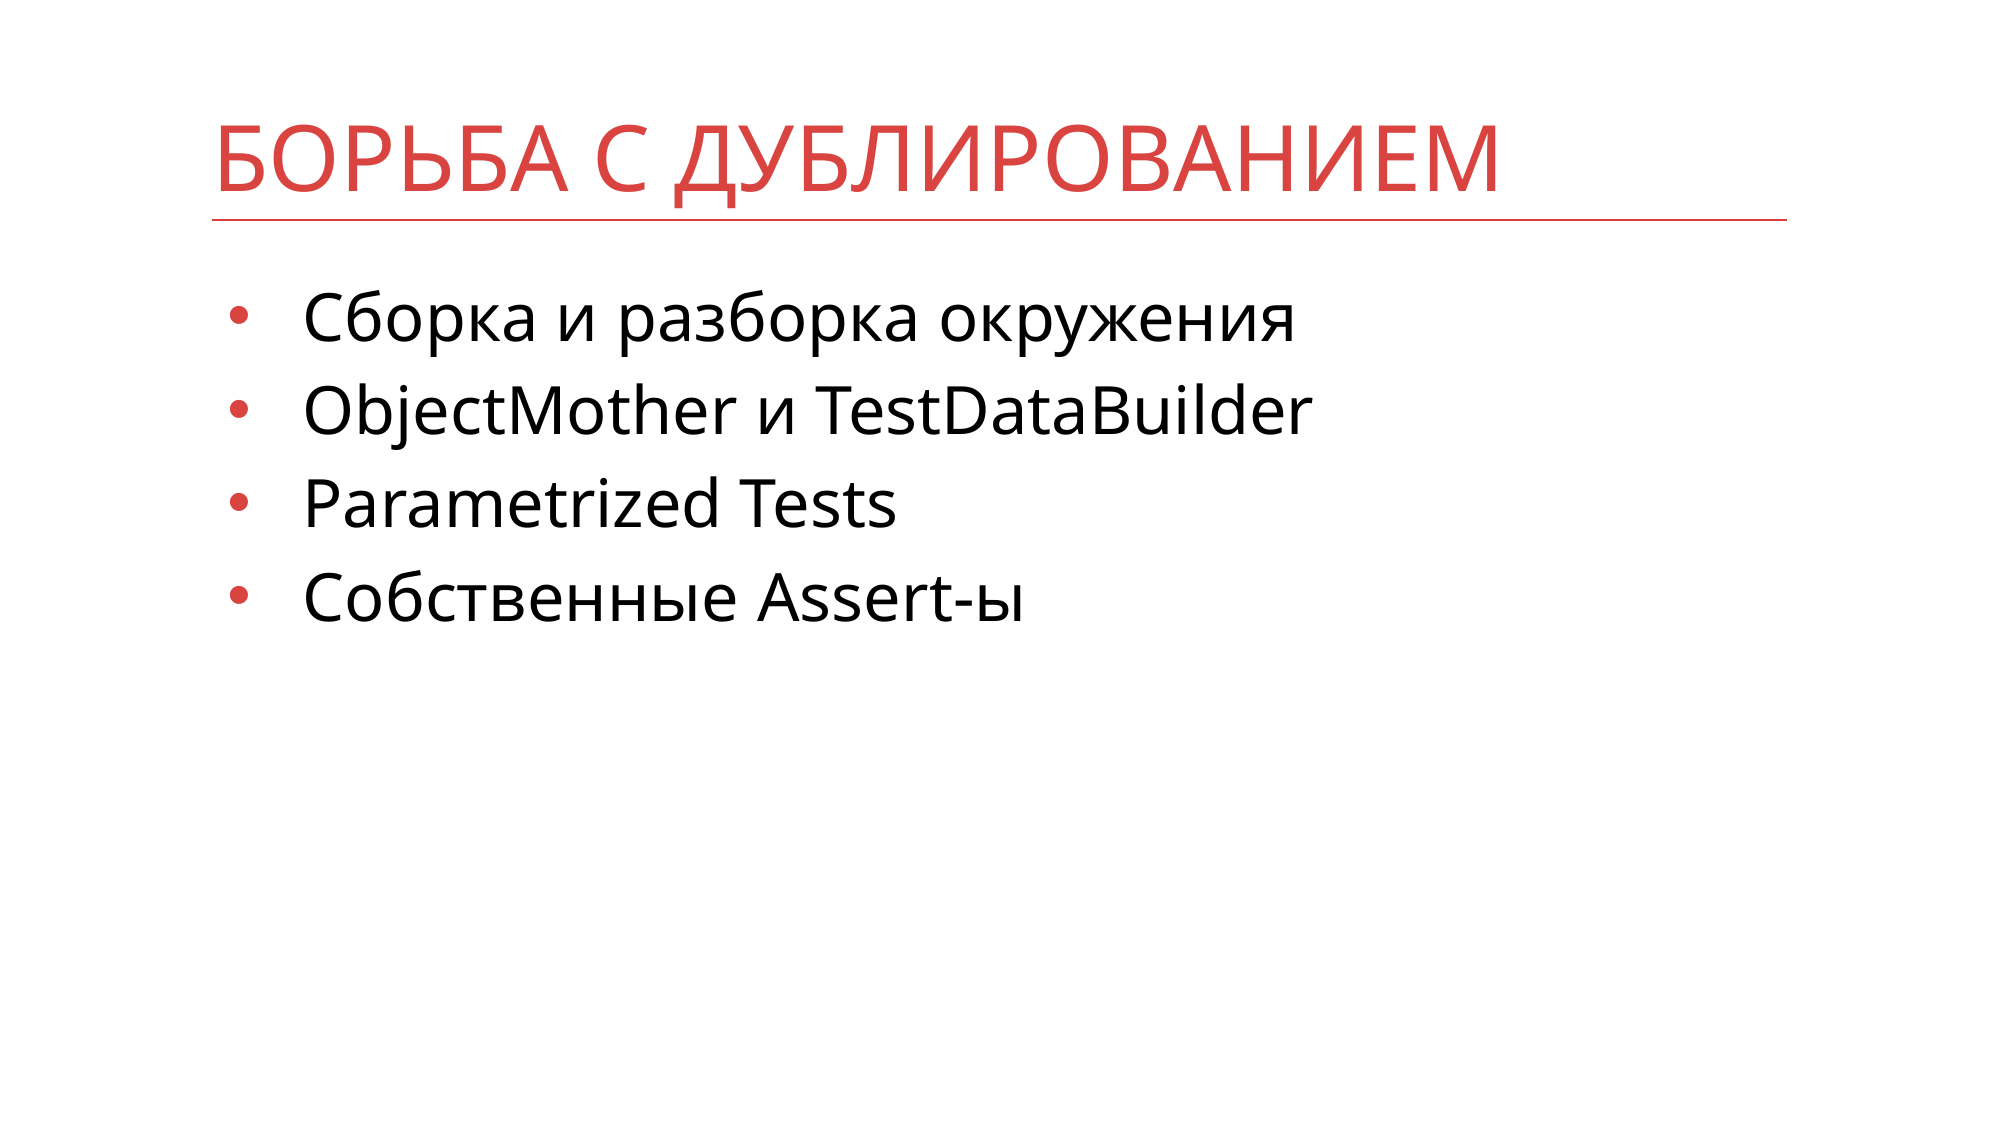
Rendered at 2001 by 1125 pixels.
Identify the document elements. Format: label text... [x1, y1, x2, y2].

title Борьба с дублированием [212, 90, 1788, 220]
list Сборка и разборка окружения ObjectMother и TestDataBuilder Parametrized Tests Собственные Assert-ы [212, 267, 1788, 1035]
